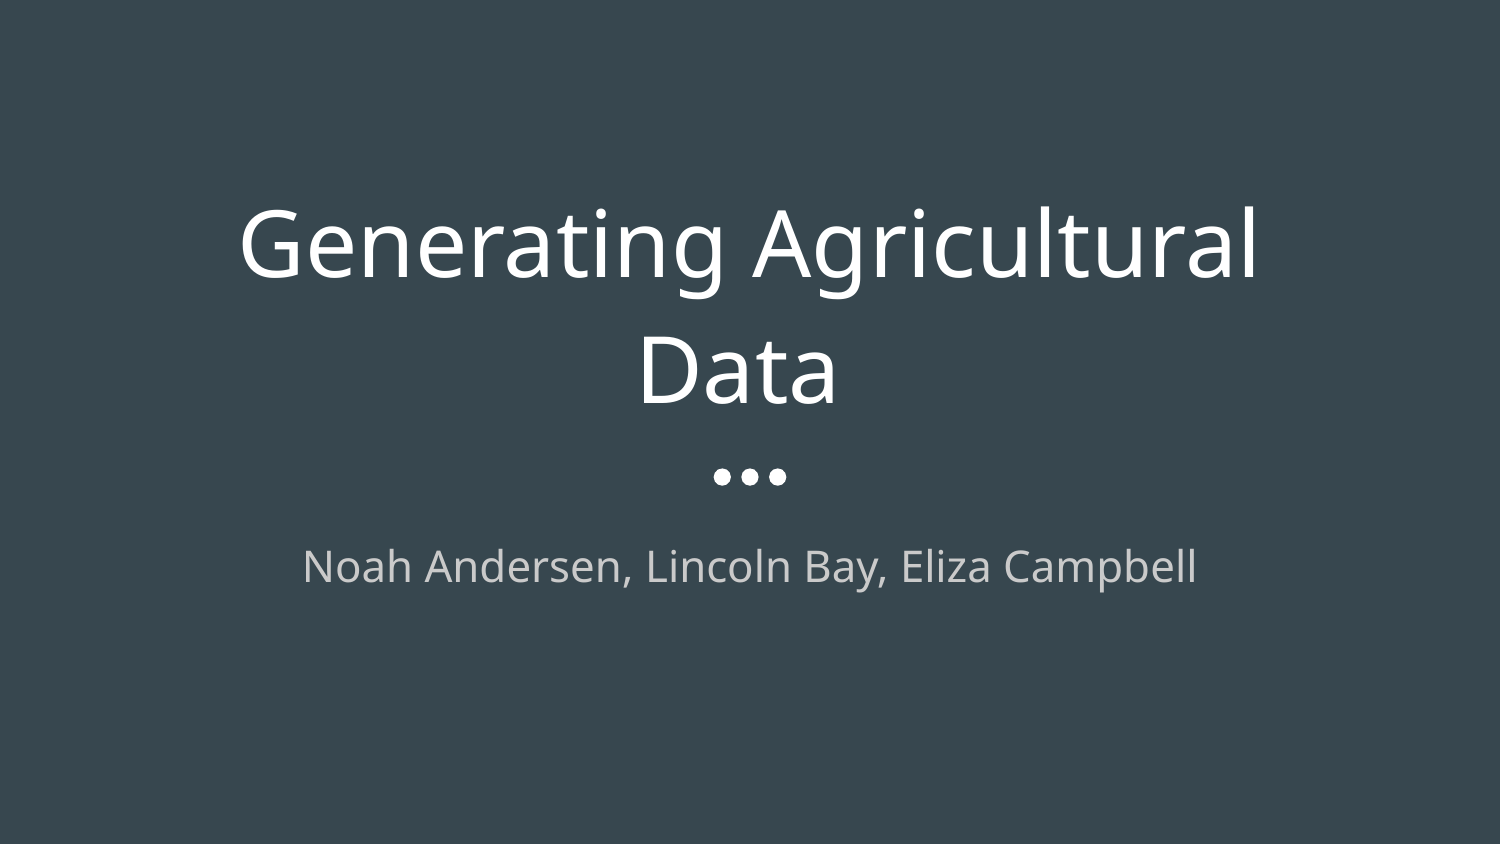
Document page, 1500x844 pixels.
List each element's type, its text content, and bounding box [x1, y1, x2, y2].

title Generating Agricultural Data [110, 162, 1390, 447]
subtitle Noah Andersen, Lincoln Bay, Eliza Campbell [110, 520, 1390, 651]
